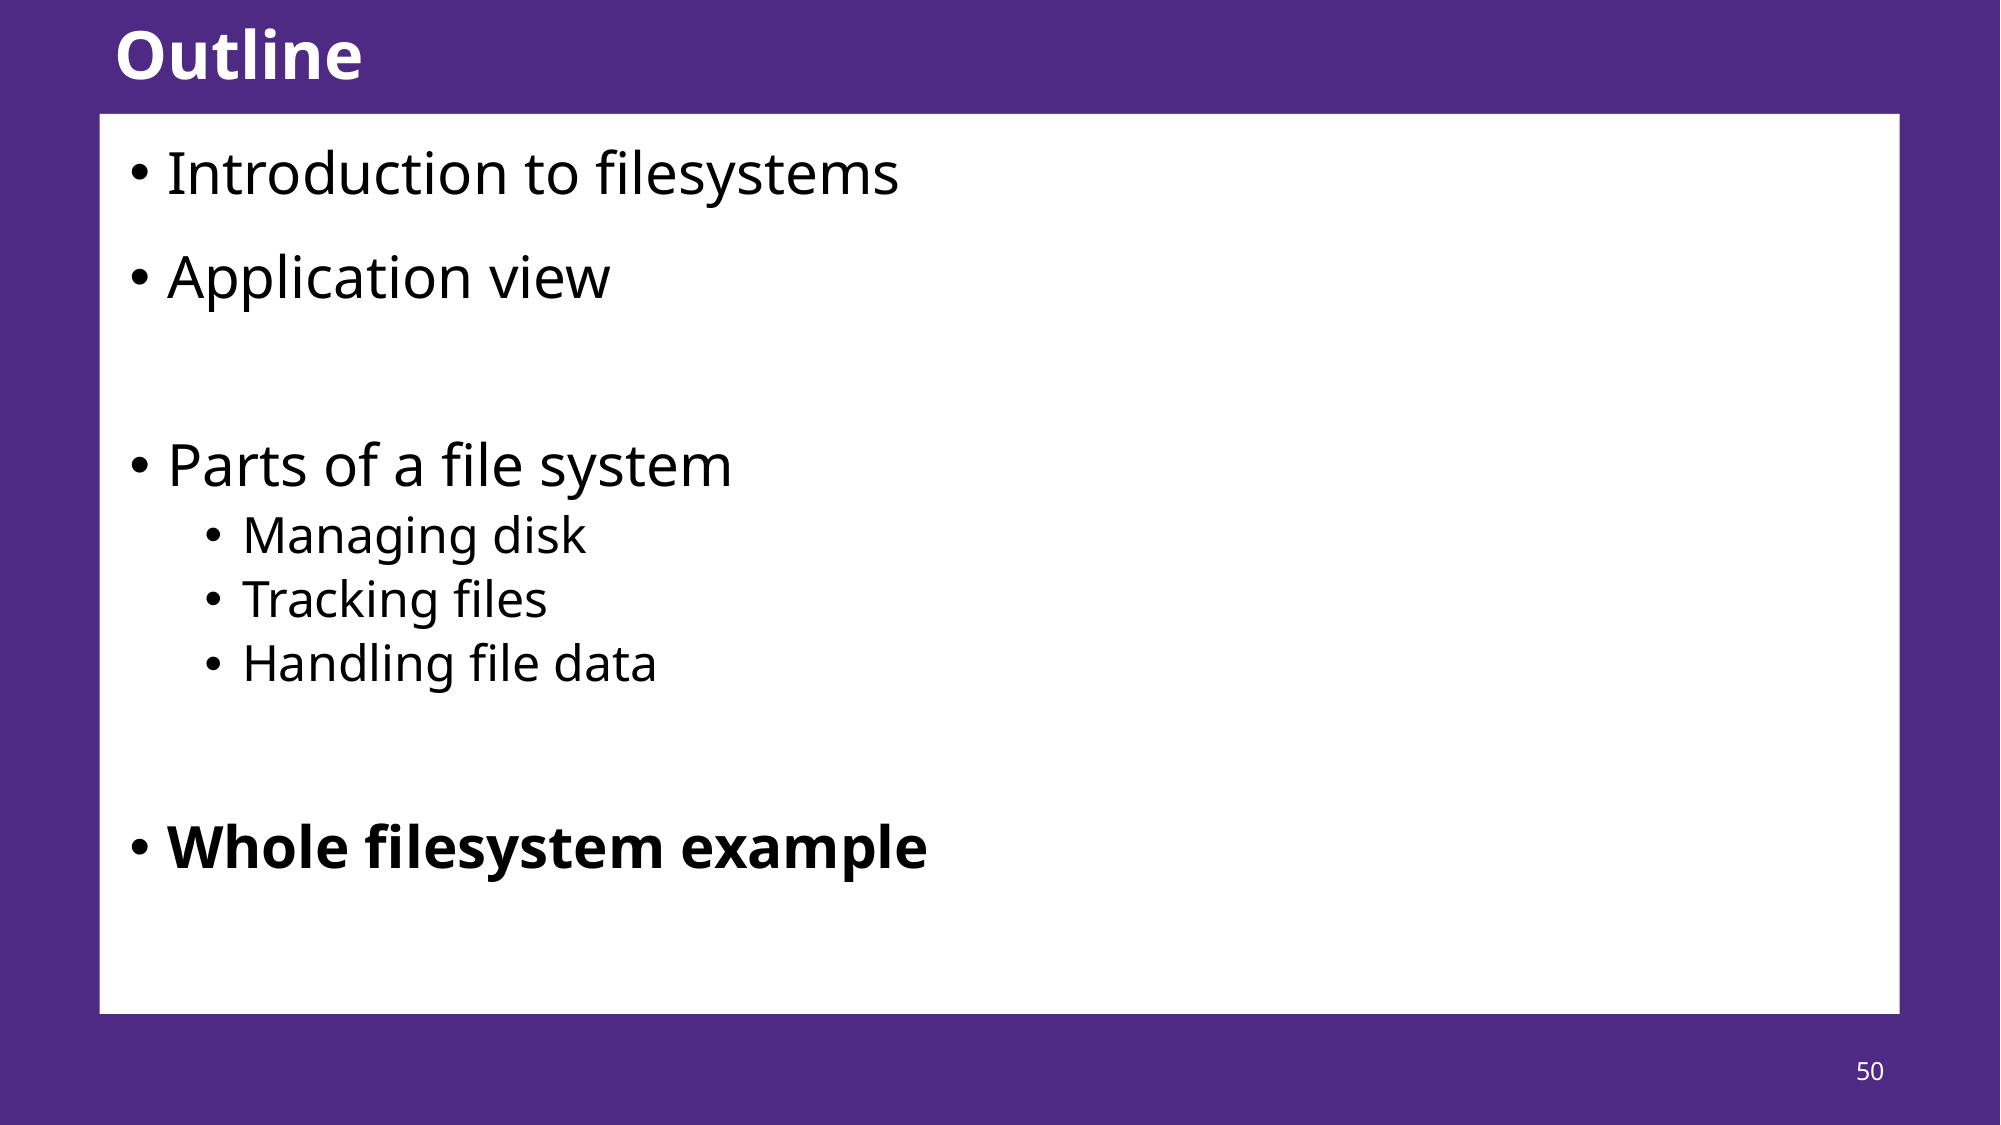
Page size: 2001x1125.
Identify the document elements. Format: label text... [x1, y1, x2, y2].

list Introduction to filesystems Application view Parts of a file system Managing disk Tracking files Handling file data Whole filesystem example [99, 114, 1900, 1014]
title Outline [99, 1, 1900, 114]
slide_number 50 [1749, 1042, 1900, 1103]
